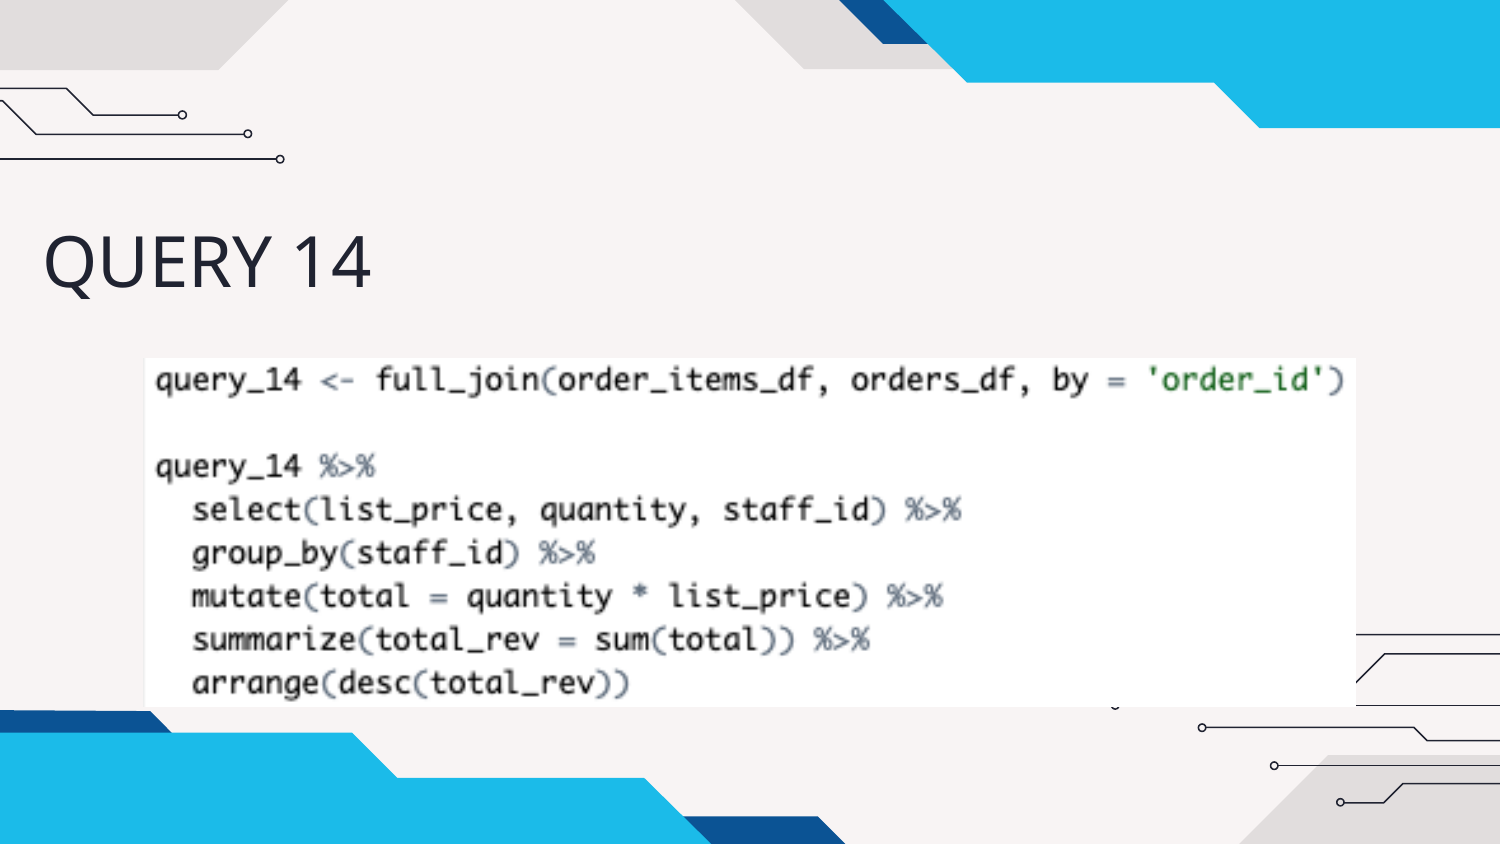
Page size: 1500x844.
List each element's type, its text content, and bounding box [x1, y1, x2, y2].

title QUERY 14 [27, 173, 710, 345]
picture [143, 358, 1357, 708]
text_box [1111, 634, 1500, 807]
